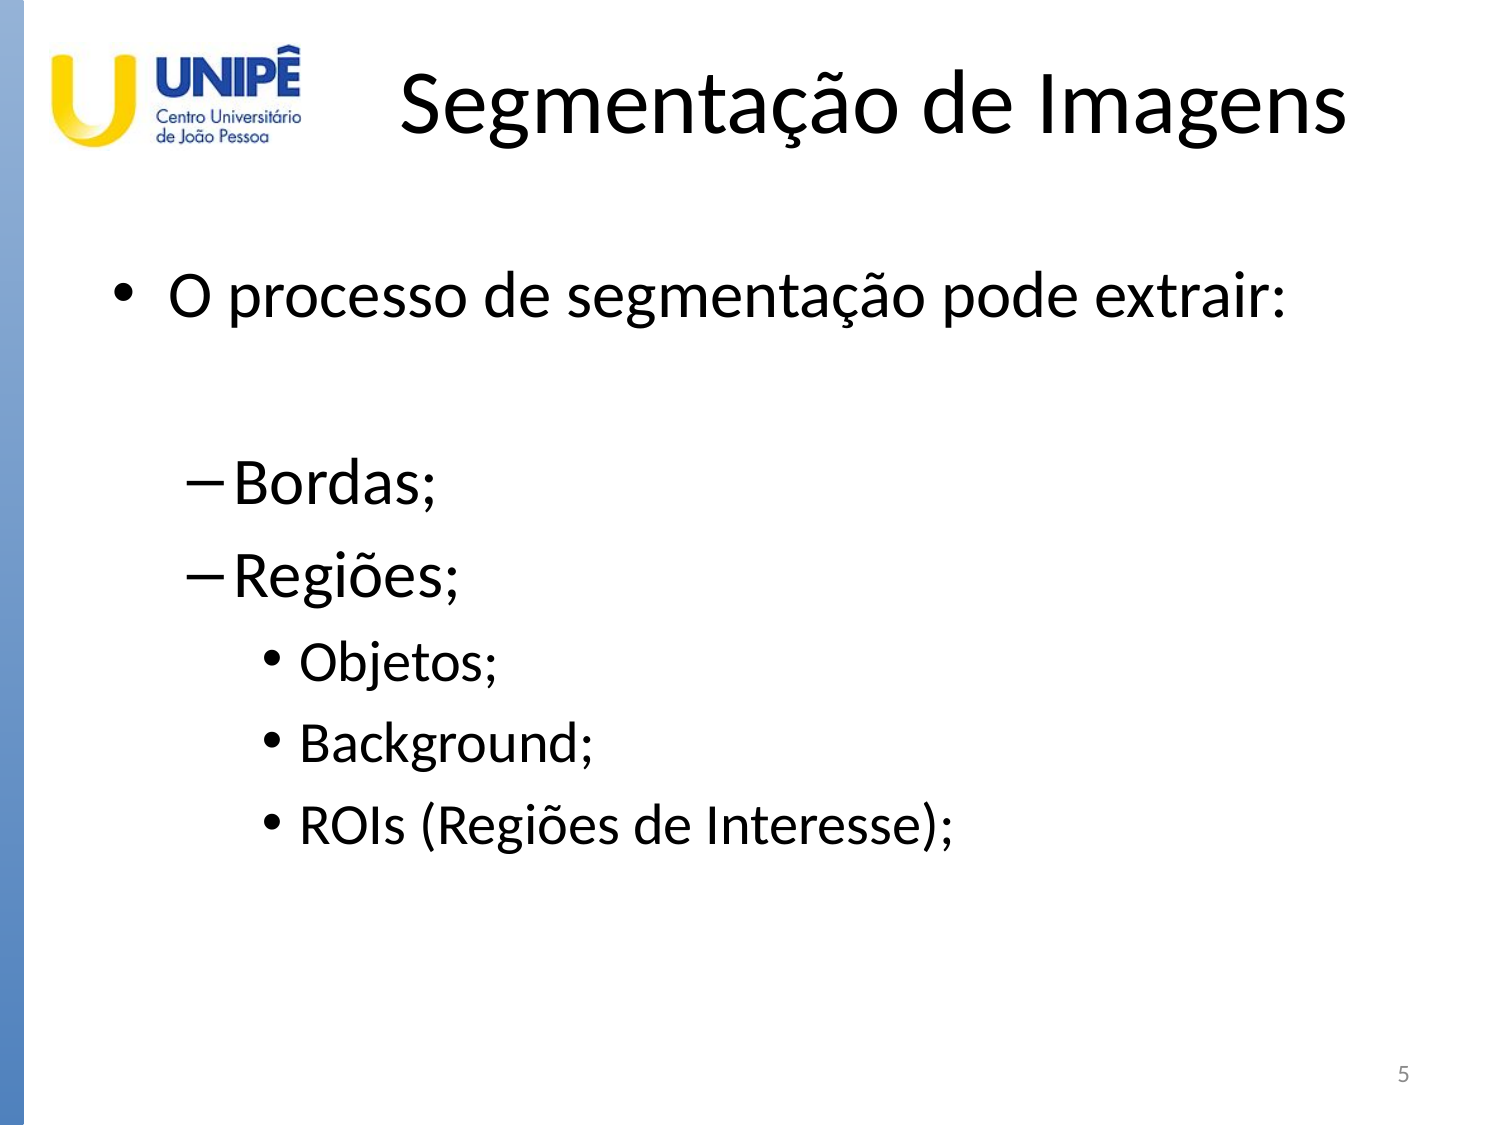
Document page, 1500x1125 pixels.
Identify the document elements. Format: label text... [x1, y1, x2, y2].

list O processo de segmentação pode extrair: Bordas; Regiões; Objetos; Background; ROIs (Regiões de Interesse); [96, 243, 1424, 986]
picture [49, 42, 302, 151]
slide_number 5 [1074, 1042, 1425, 1103]
title Segmentação de Imagens [324, 19, 1425, 174]
